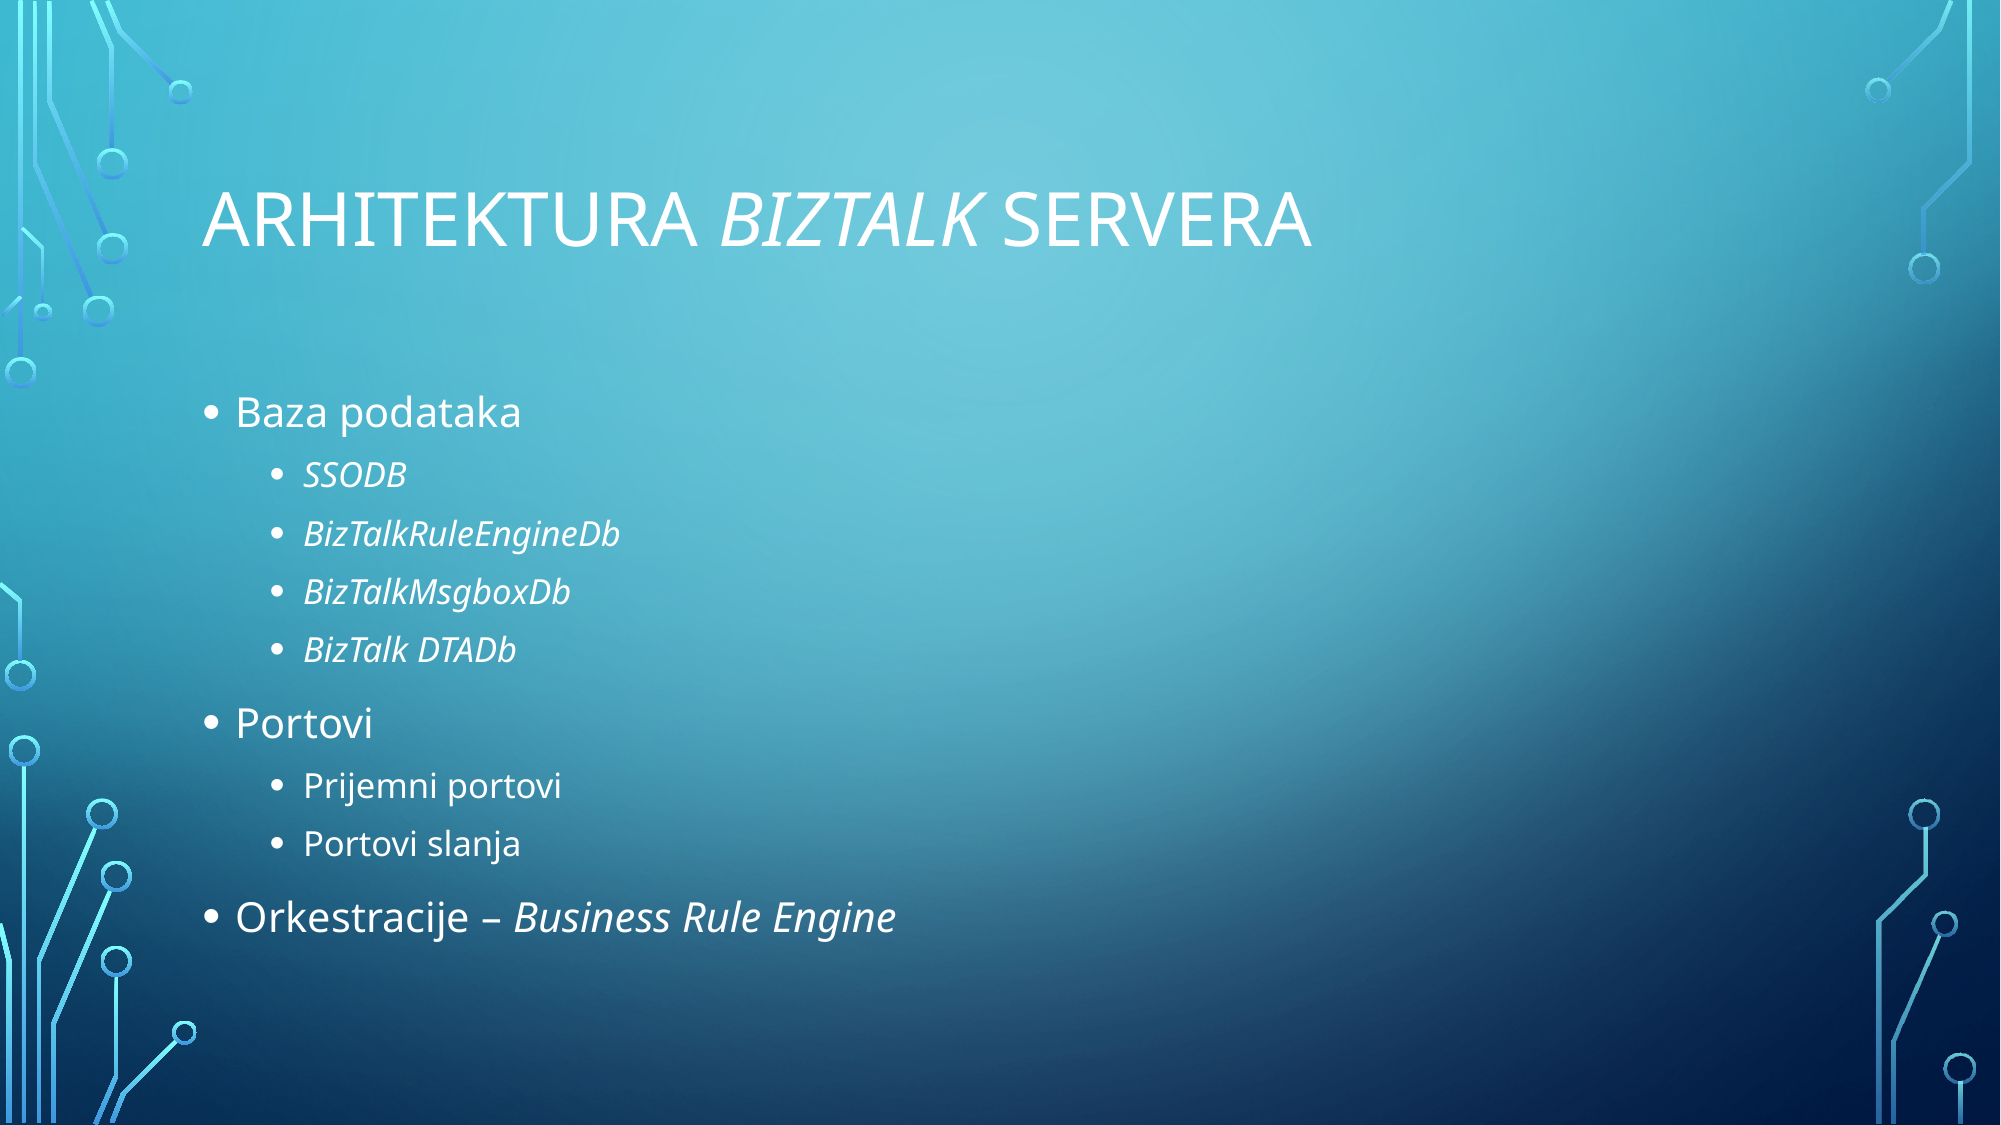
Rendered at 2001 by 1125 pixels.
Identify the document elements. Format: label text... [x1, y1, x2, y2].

list Baza podataka SSODB BizTalkRuleEngineDb BizTalkMsgboxDb BizTalk DTADb Portovi Prijemni portovi Portovi slanja Orkestracije – Business Rule Engine [187, 369, 1813, 950]
title Arhitektura biztalk servera [187, 101, 1813, 344]
